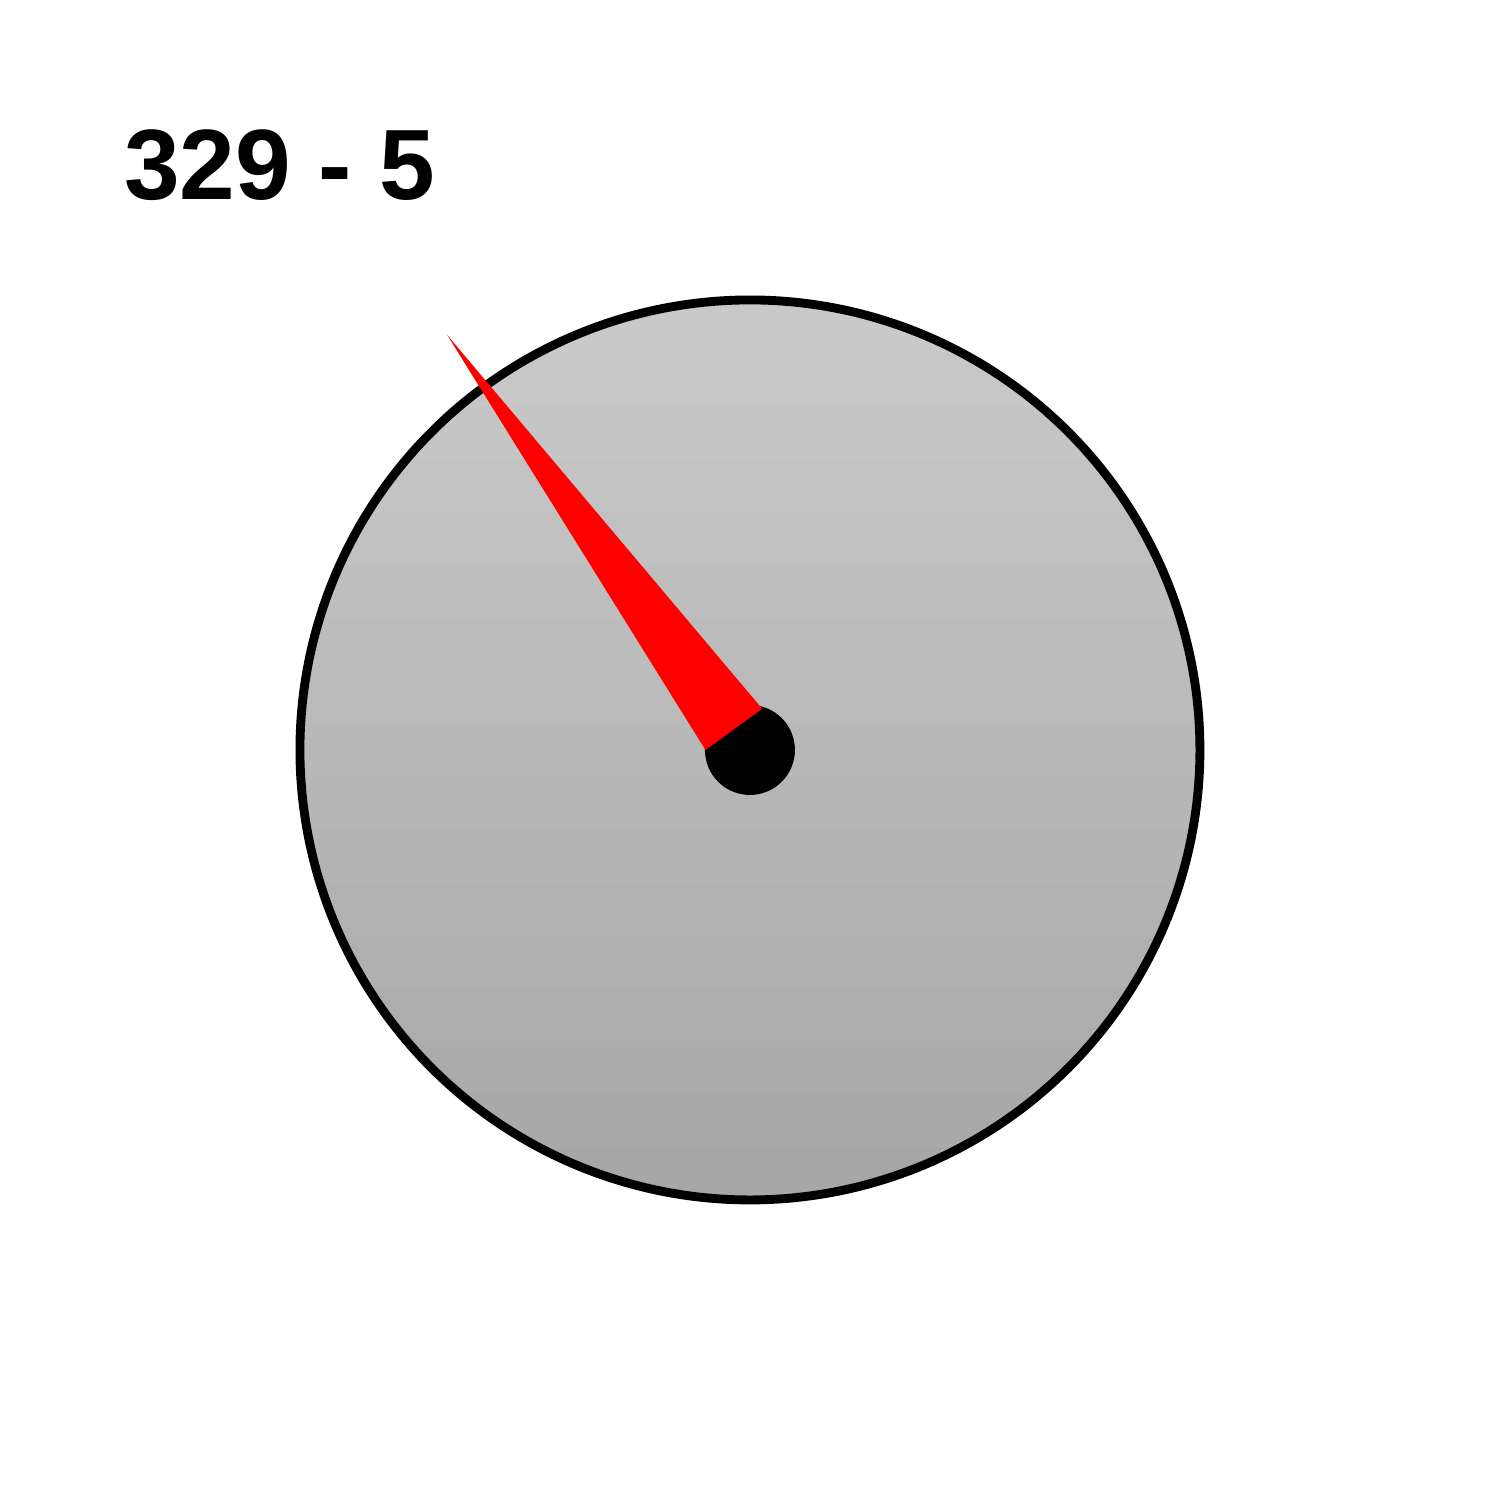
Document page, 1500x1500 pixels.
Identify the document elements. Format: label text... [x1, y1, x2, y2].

text_box 329 - 5 [95, 84, 465, 264]
text_box [447, 335, 763, 751]
text_box [704, 706, 795, 795]
text_box [299, 299, 1200, 1200]
